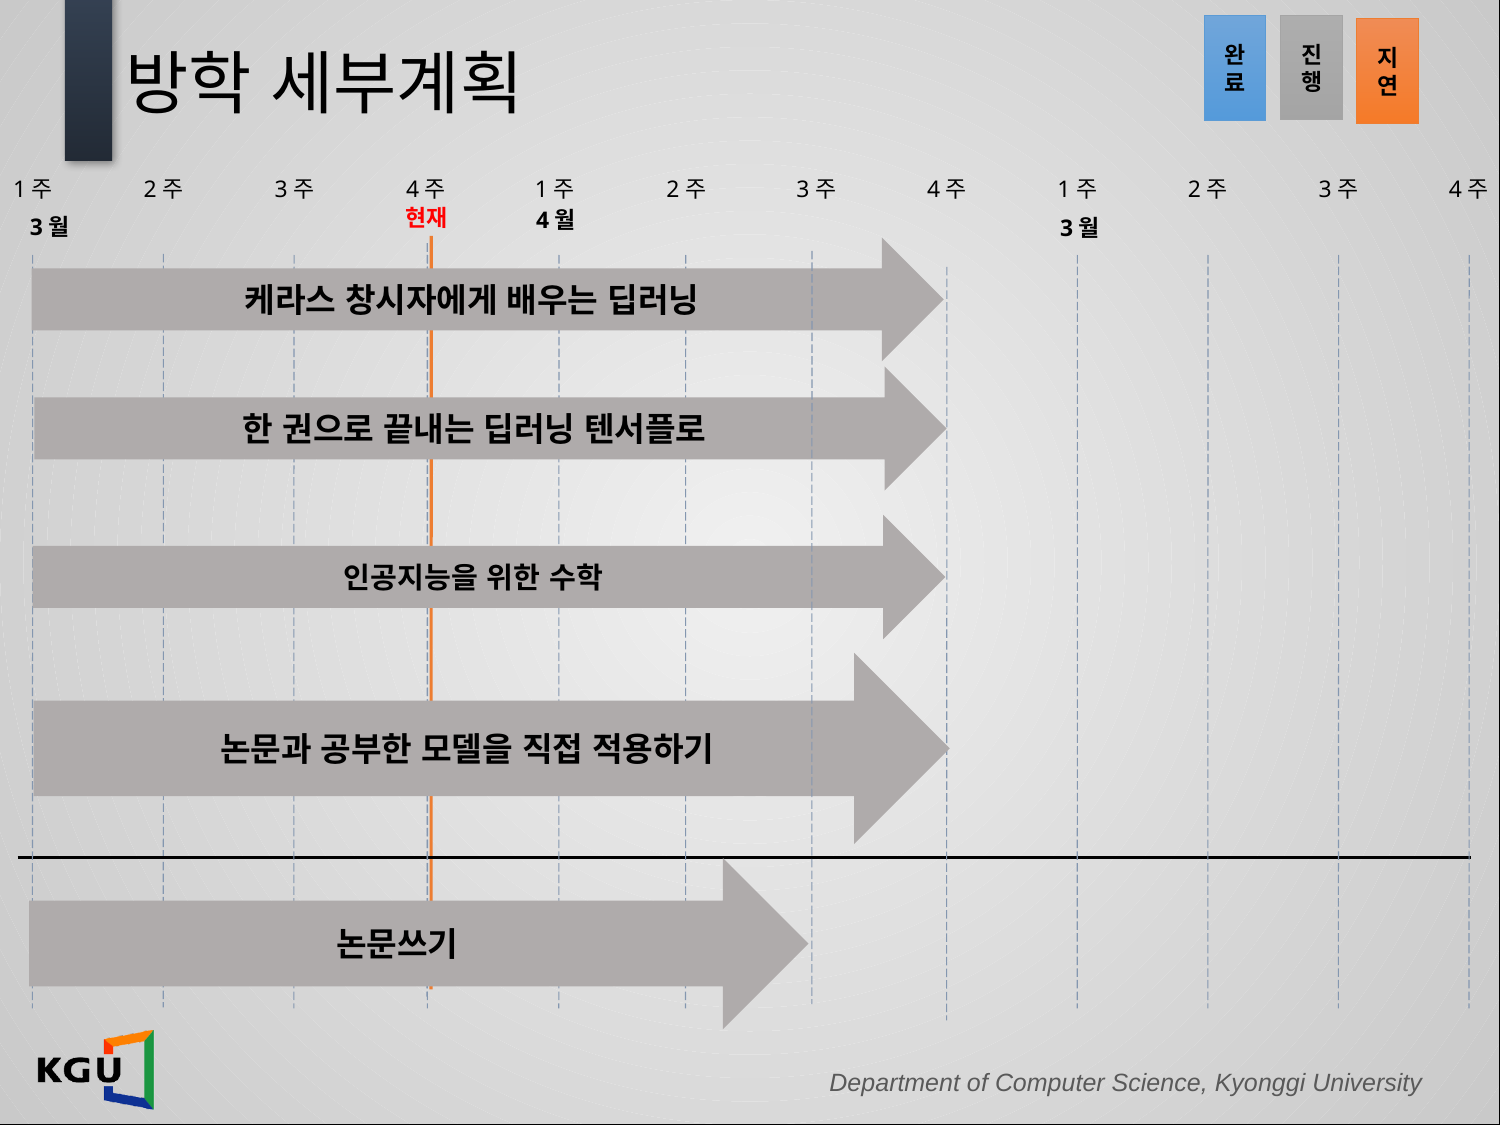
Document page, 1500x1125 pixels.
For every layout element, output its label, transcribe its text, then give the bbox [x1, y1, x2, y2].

text_box 한 권으로 끝내는 딥러닝 텐서플로 [33, 363, 949, 494]
text_box 3주 [1294, 166, 1383, 209]
title 방학 세부계획 [109, 0, 1404, 196]
text_box 1주 [510, 166, 599, 198]
text_box 2주 [642, 166, 731, 209]
text_box 지 연 [1356, 18, 1419, 124]
text_box 완 료 [1204, 15, 1266, 121]
text_box 논문쓰기 [28, 858, 810, 1032]
text_box 현재 [393, 196, 461, 237]
text_box 2주 [1163, 166, 1252, 209]
text_box 4주 [381, 166, 471, 209]
text_box 인공지능을 위한 수학 [31, 512, 947, 627]
text_box 4주 [903, 166, 992, 209]
text_box 논문과 공부한 모델을 직접 적용하기 [32, 650, 952, 847]
text_box 1주 [0, 166, 78, 209]
text_box 3주 [250, 166, 339, 209]
picture [22, 1022, 183, 1118]
text_box 3월 [1003, 206, 1151, 249]
text_box 2주 [119, 166, 208, 209]
text_box 케라스 창시자에게 배우는 딥러닝 [30, 234, 946, 364]
text_box 4월 [482, 198, 630, 241]
text_box 진 행 [1280, 15, 1343, 120]
text_box 4주 [1424, 166, 1500, 209]
text_box 1주 [1033, 166, 1122, 206]
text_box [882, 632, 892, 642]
text_box 3주 [772, 166, 861, 209]
text_box 3월 [0, 205, 124, 248]
